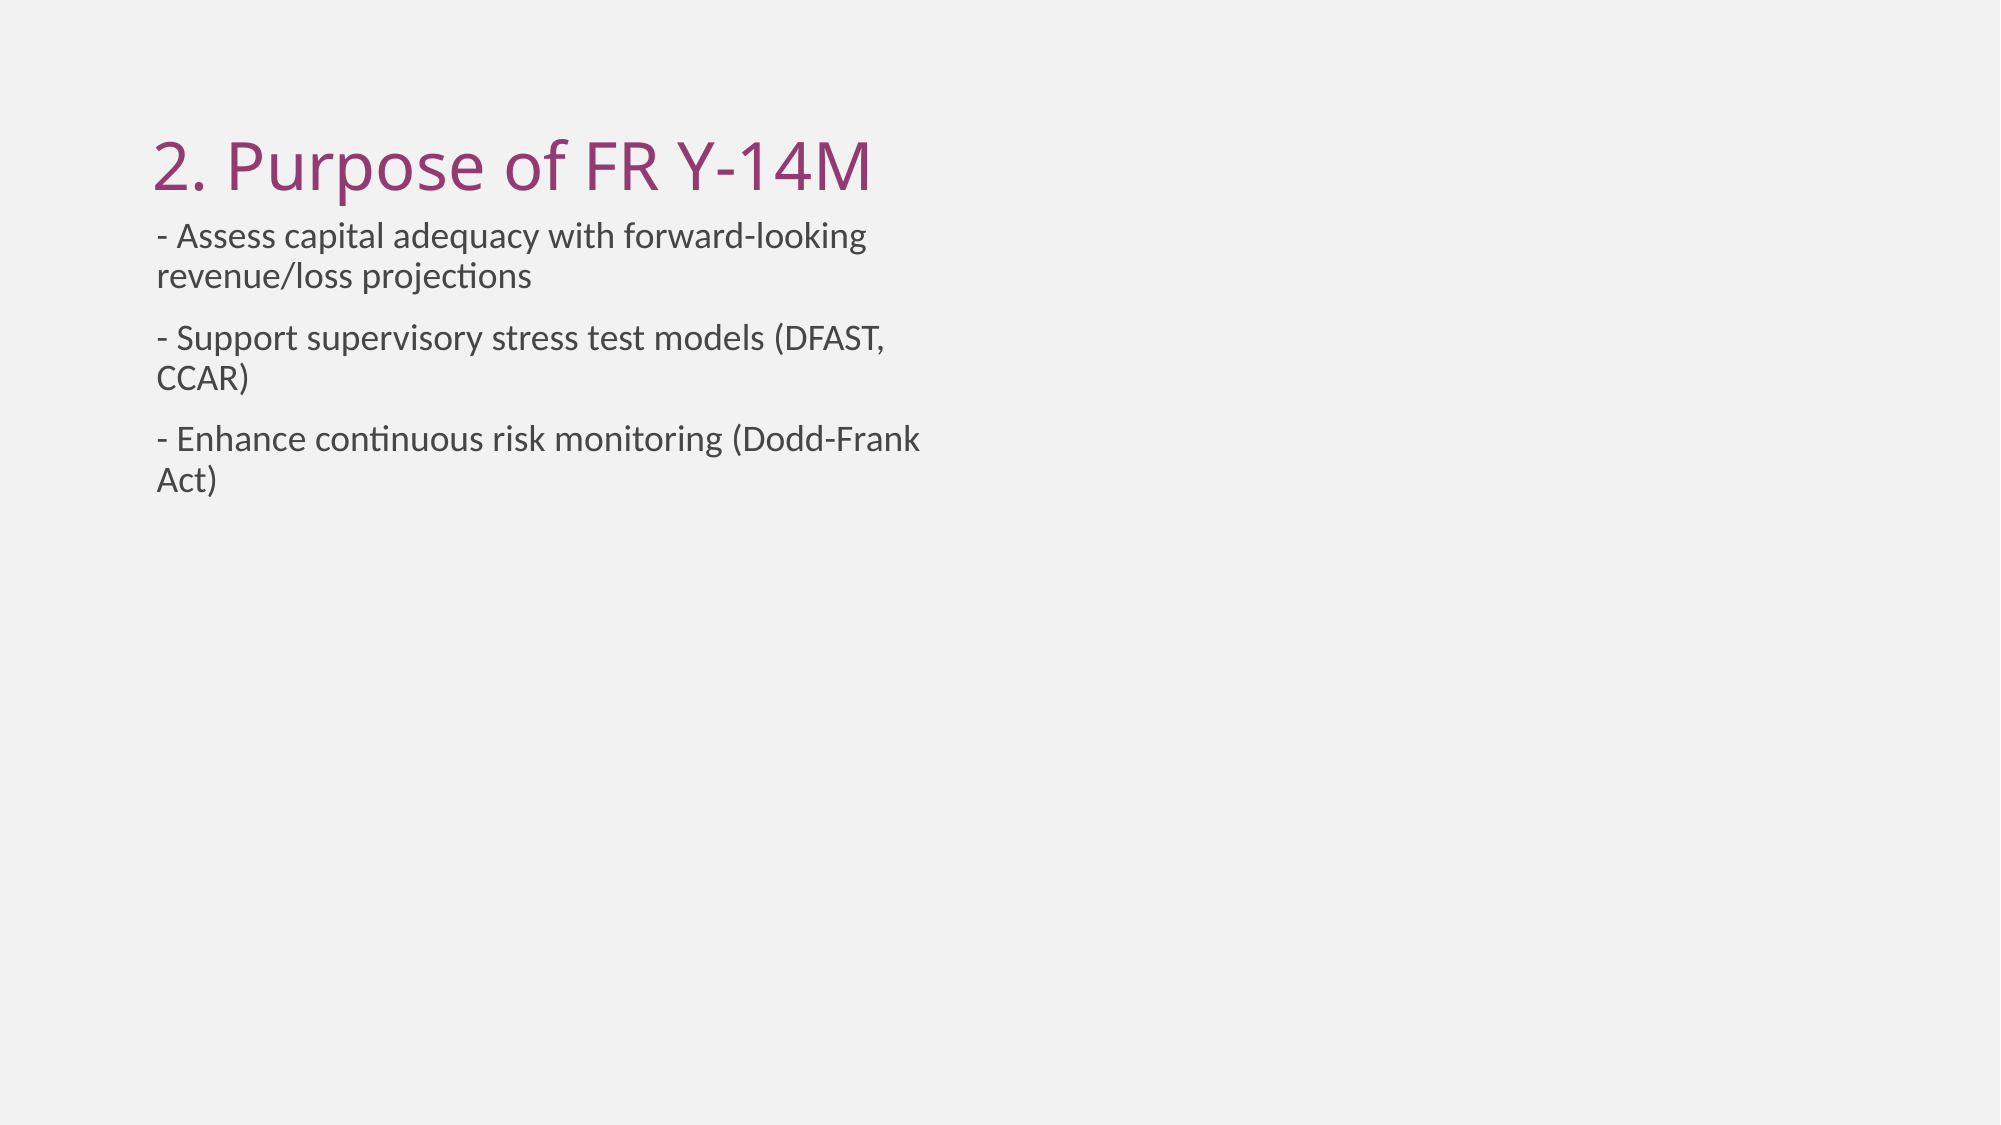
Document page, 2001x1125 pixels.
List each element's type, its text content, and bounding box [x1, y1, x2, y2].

list - Assess capital adequacy with forward-looking revenue/loss projections - Support supervisory stress test models (DFAST, CCAR) - Enhance continuous risk monitoring (Dodd-Frank Act) [104, 208, 938, 923]
title 2. Purpose of FR Y-14M [137, 59, 1863, 278]
